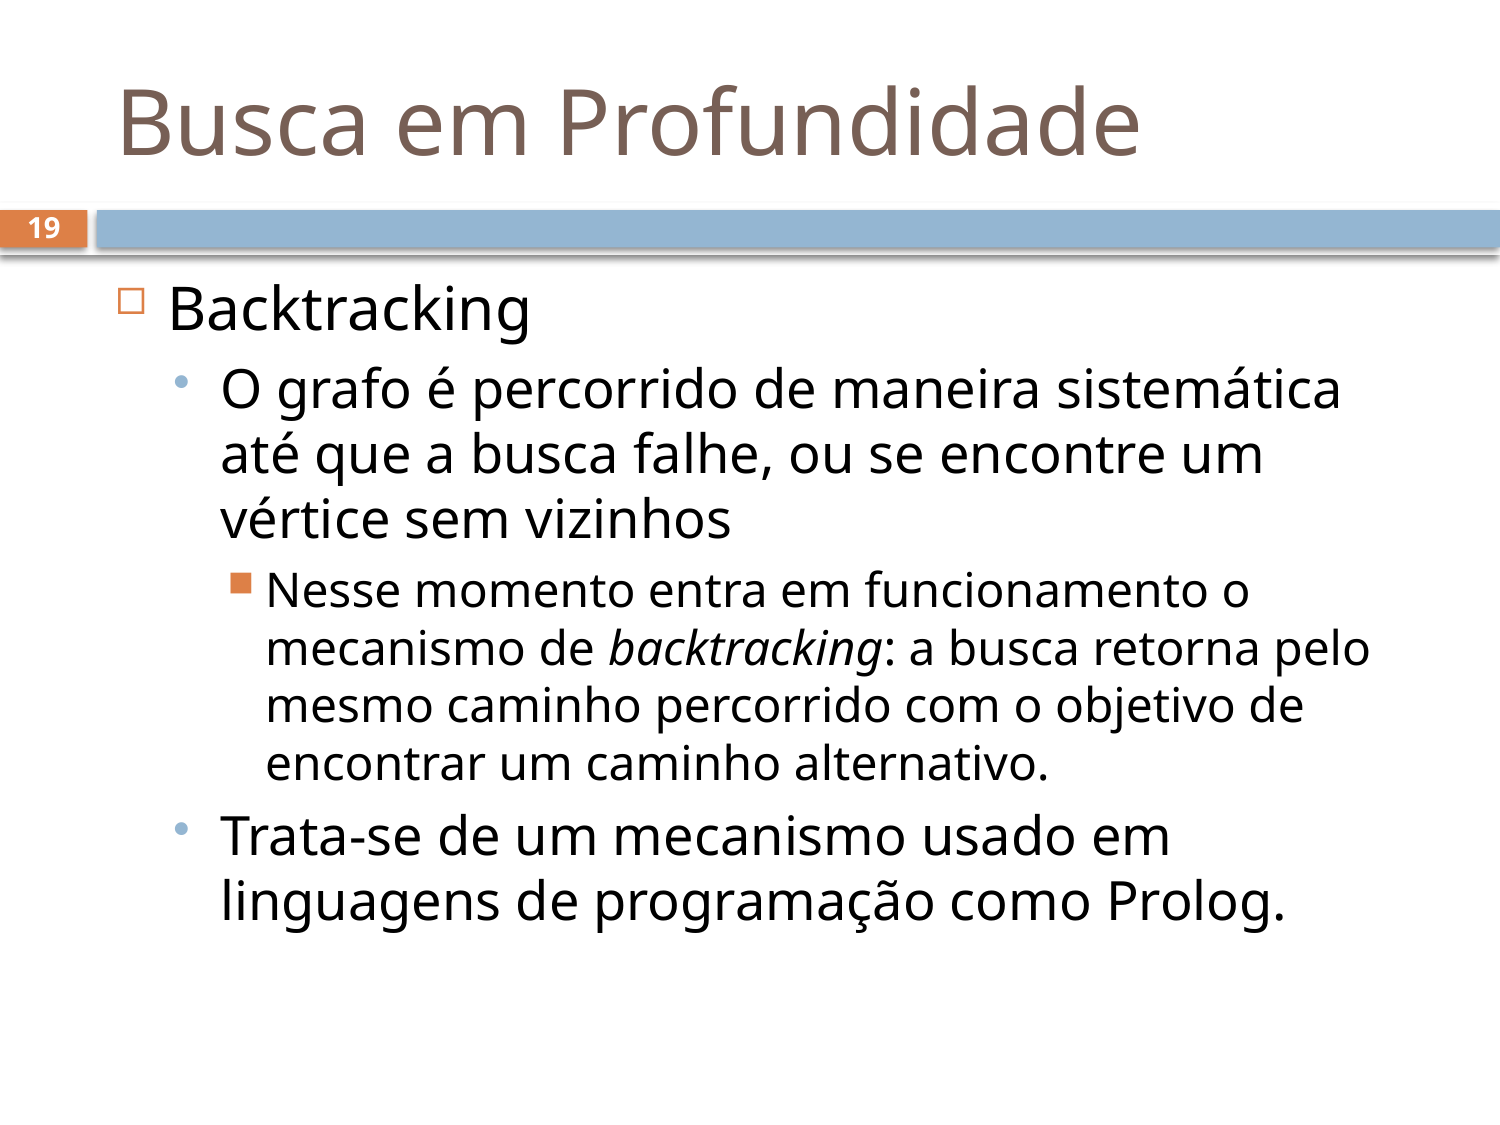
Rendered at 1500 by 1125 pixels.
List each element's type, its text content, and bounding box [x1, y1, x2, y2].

slide_number 19 [0, 208, 88, 249]
title Busca em Profundidade [100, 37, 1438, 200]
list Backtracking O grafo é percorrido de maneira sistemática até que a busca falhe, ou se encontre um vértice sem vizinhos Nesse momento entra em funcionamento o mecanismo de backtracking: a busca retorna pelo mesmo caminho percorrido com o objetivo de encontrar um caminho alternativo. Trata-se de um mecanismo usado em linguagens de programação como Prolog. [100, 262, 1438, 1000]
